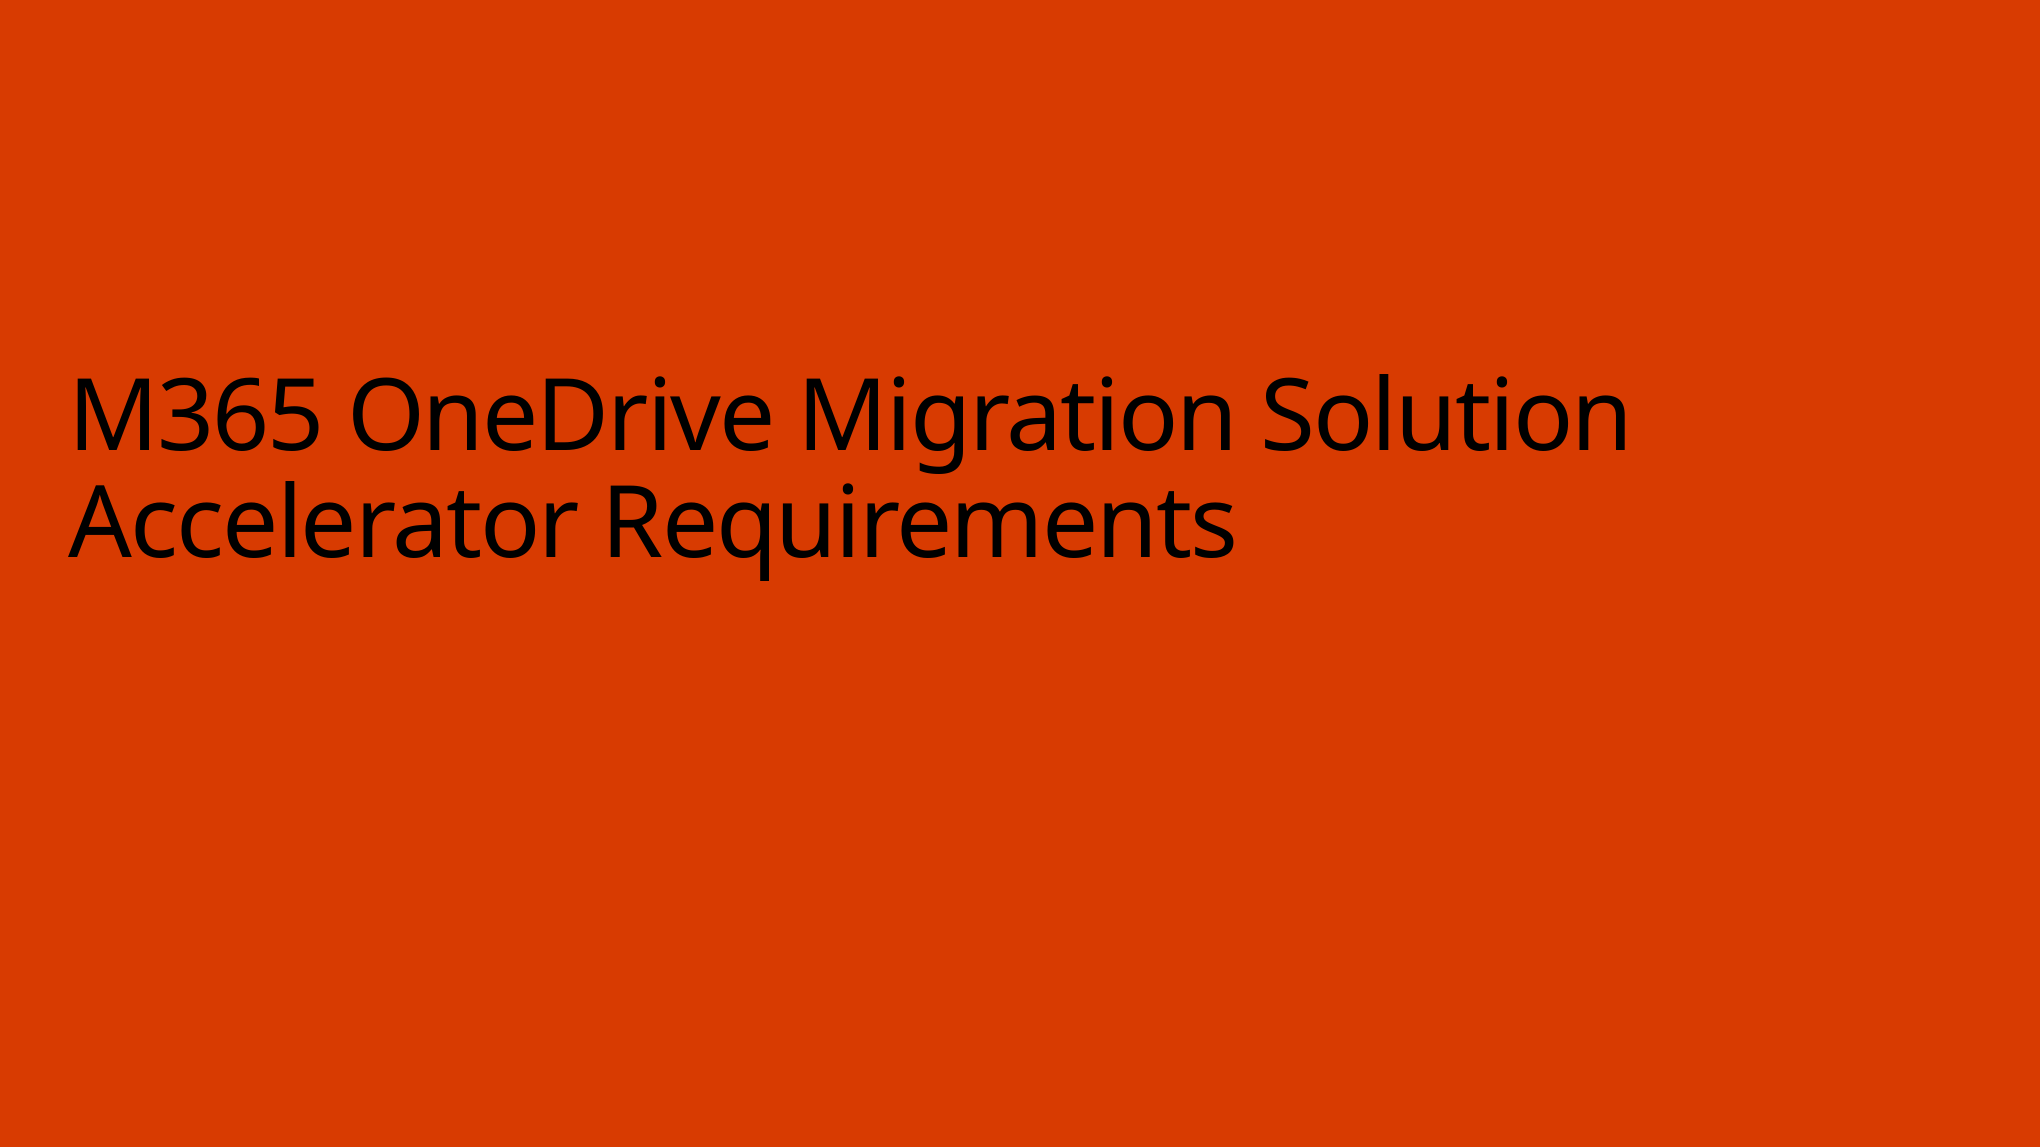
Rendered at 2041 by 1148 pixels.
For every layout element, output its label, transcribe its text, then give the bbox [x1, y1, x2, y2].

title M365 OneDrive Migration Solution Accelerator Requirements [45, 348, 1996, 598]
